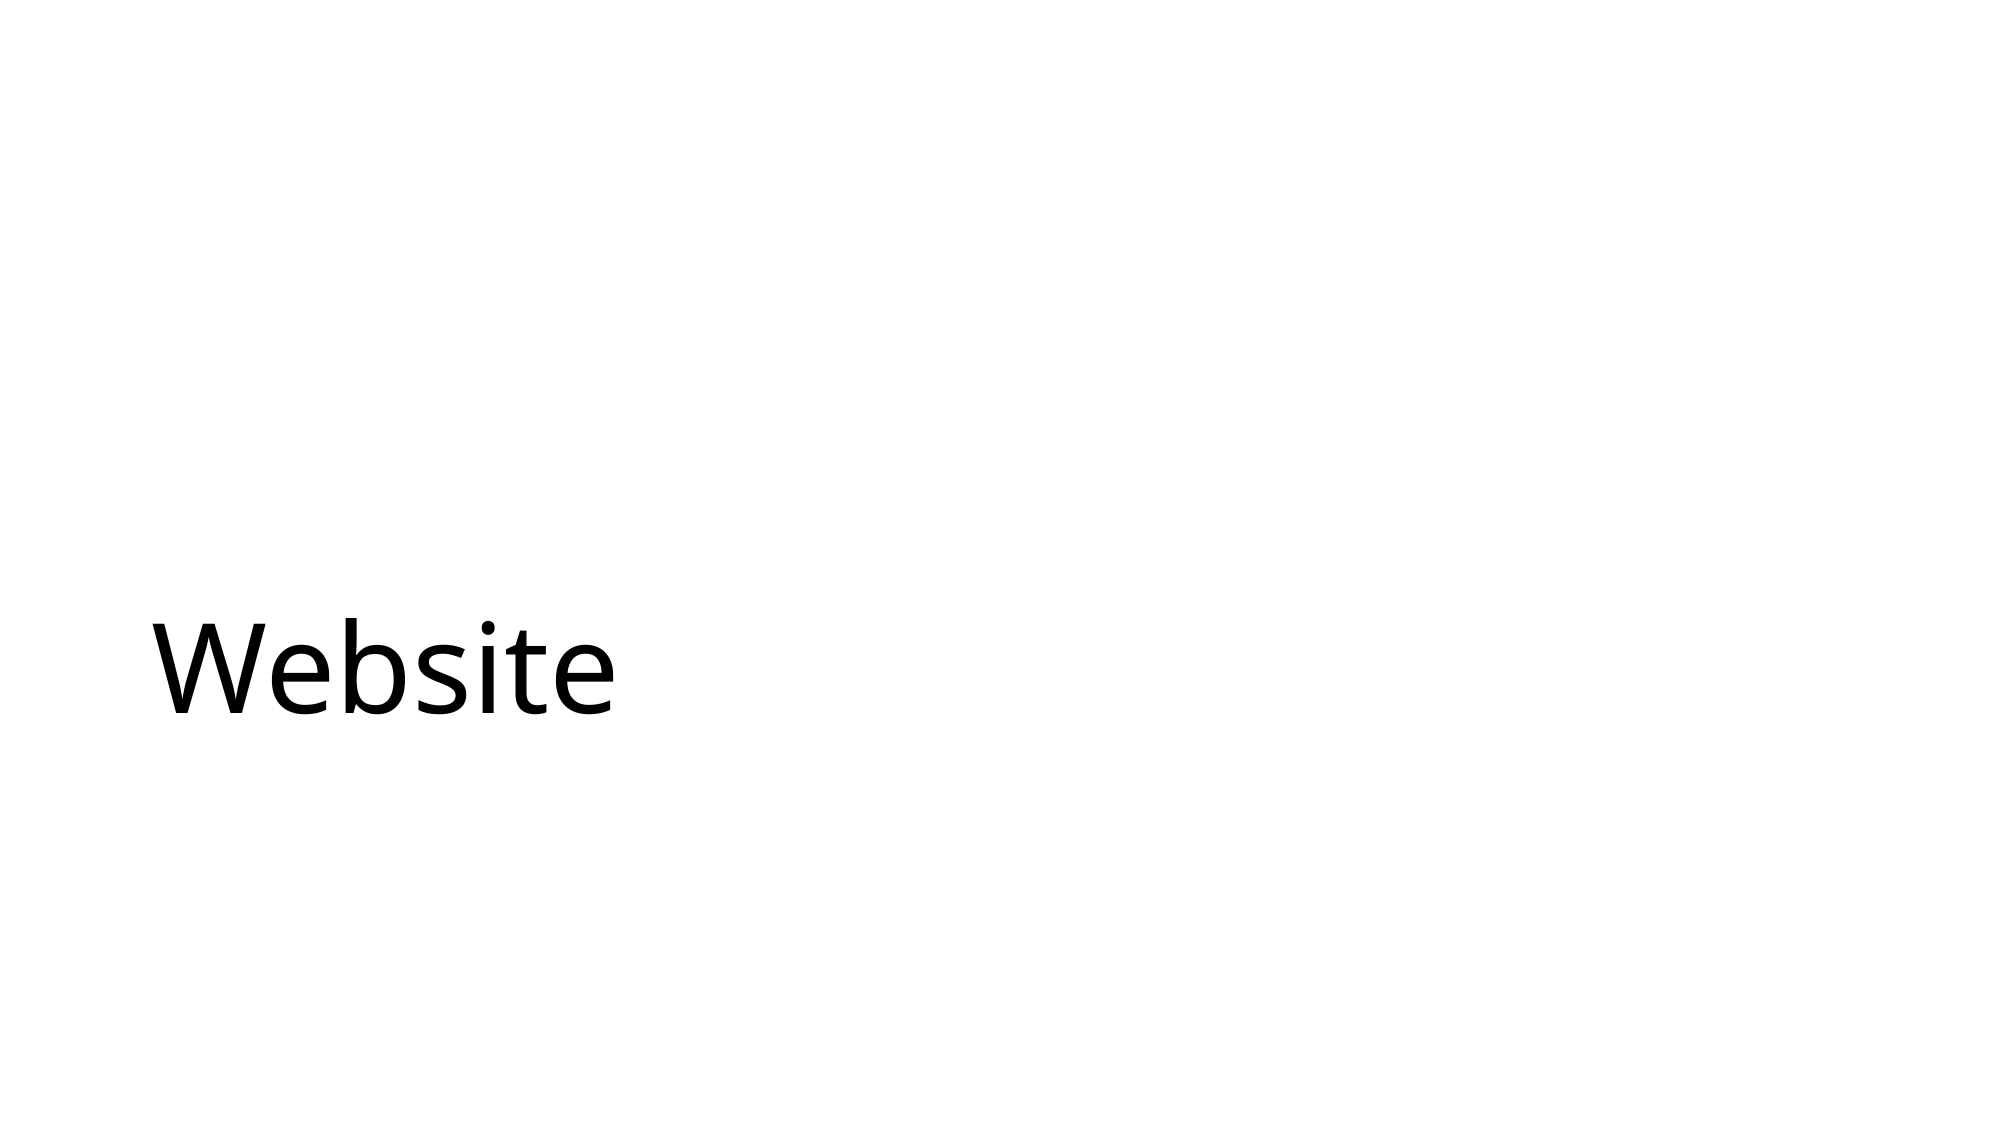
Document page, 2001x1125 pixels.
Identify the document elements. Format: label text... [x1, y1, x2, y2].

title Website [136, 280, 1862, 749]
